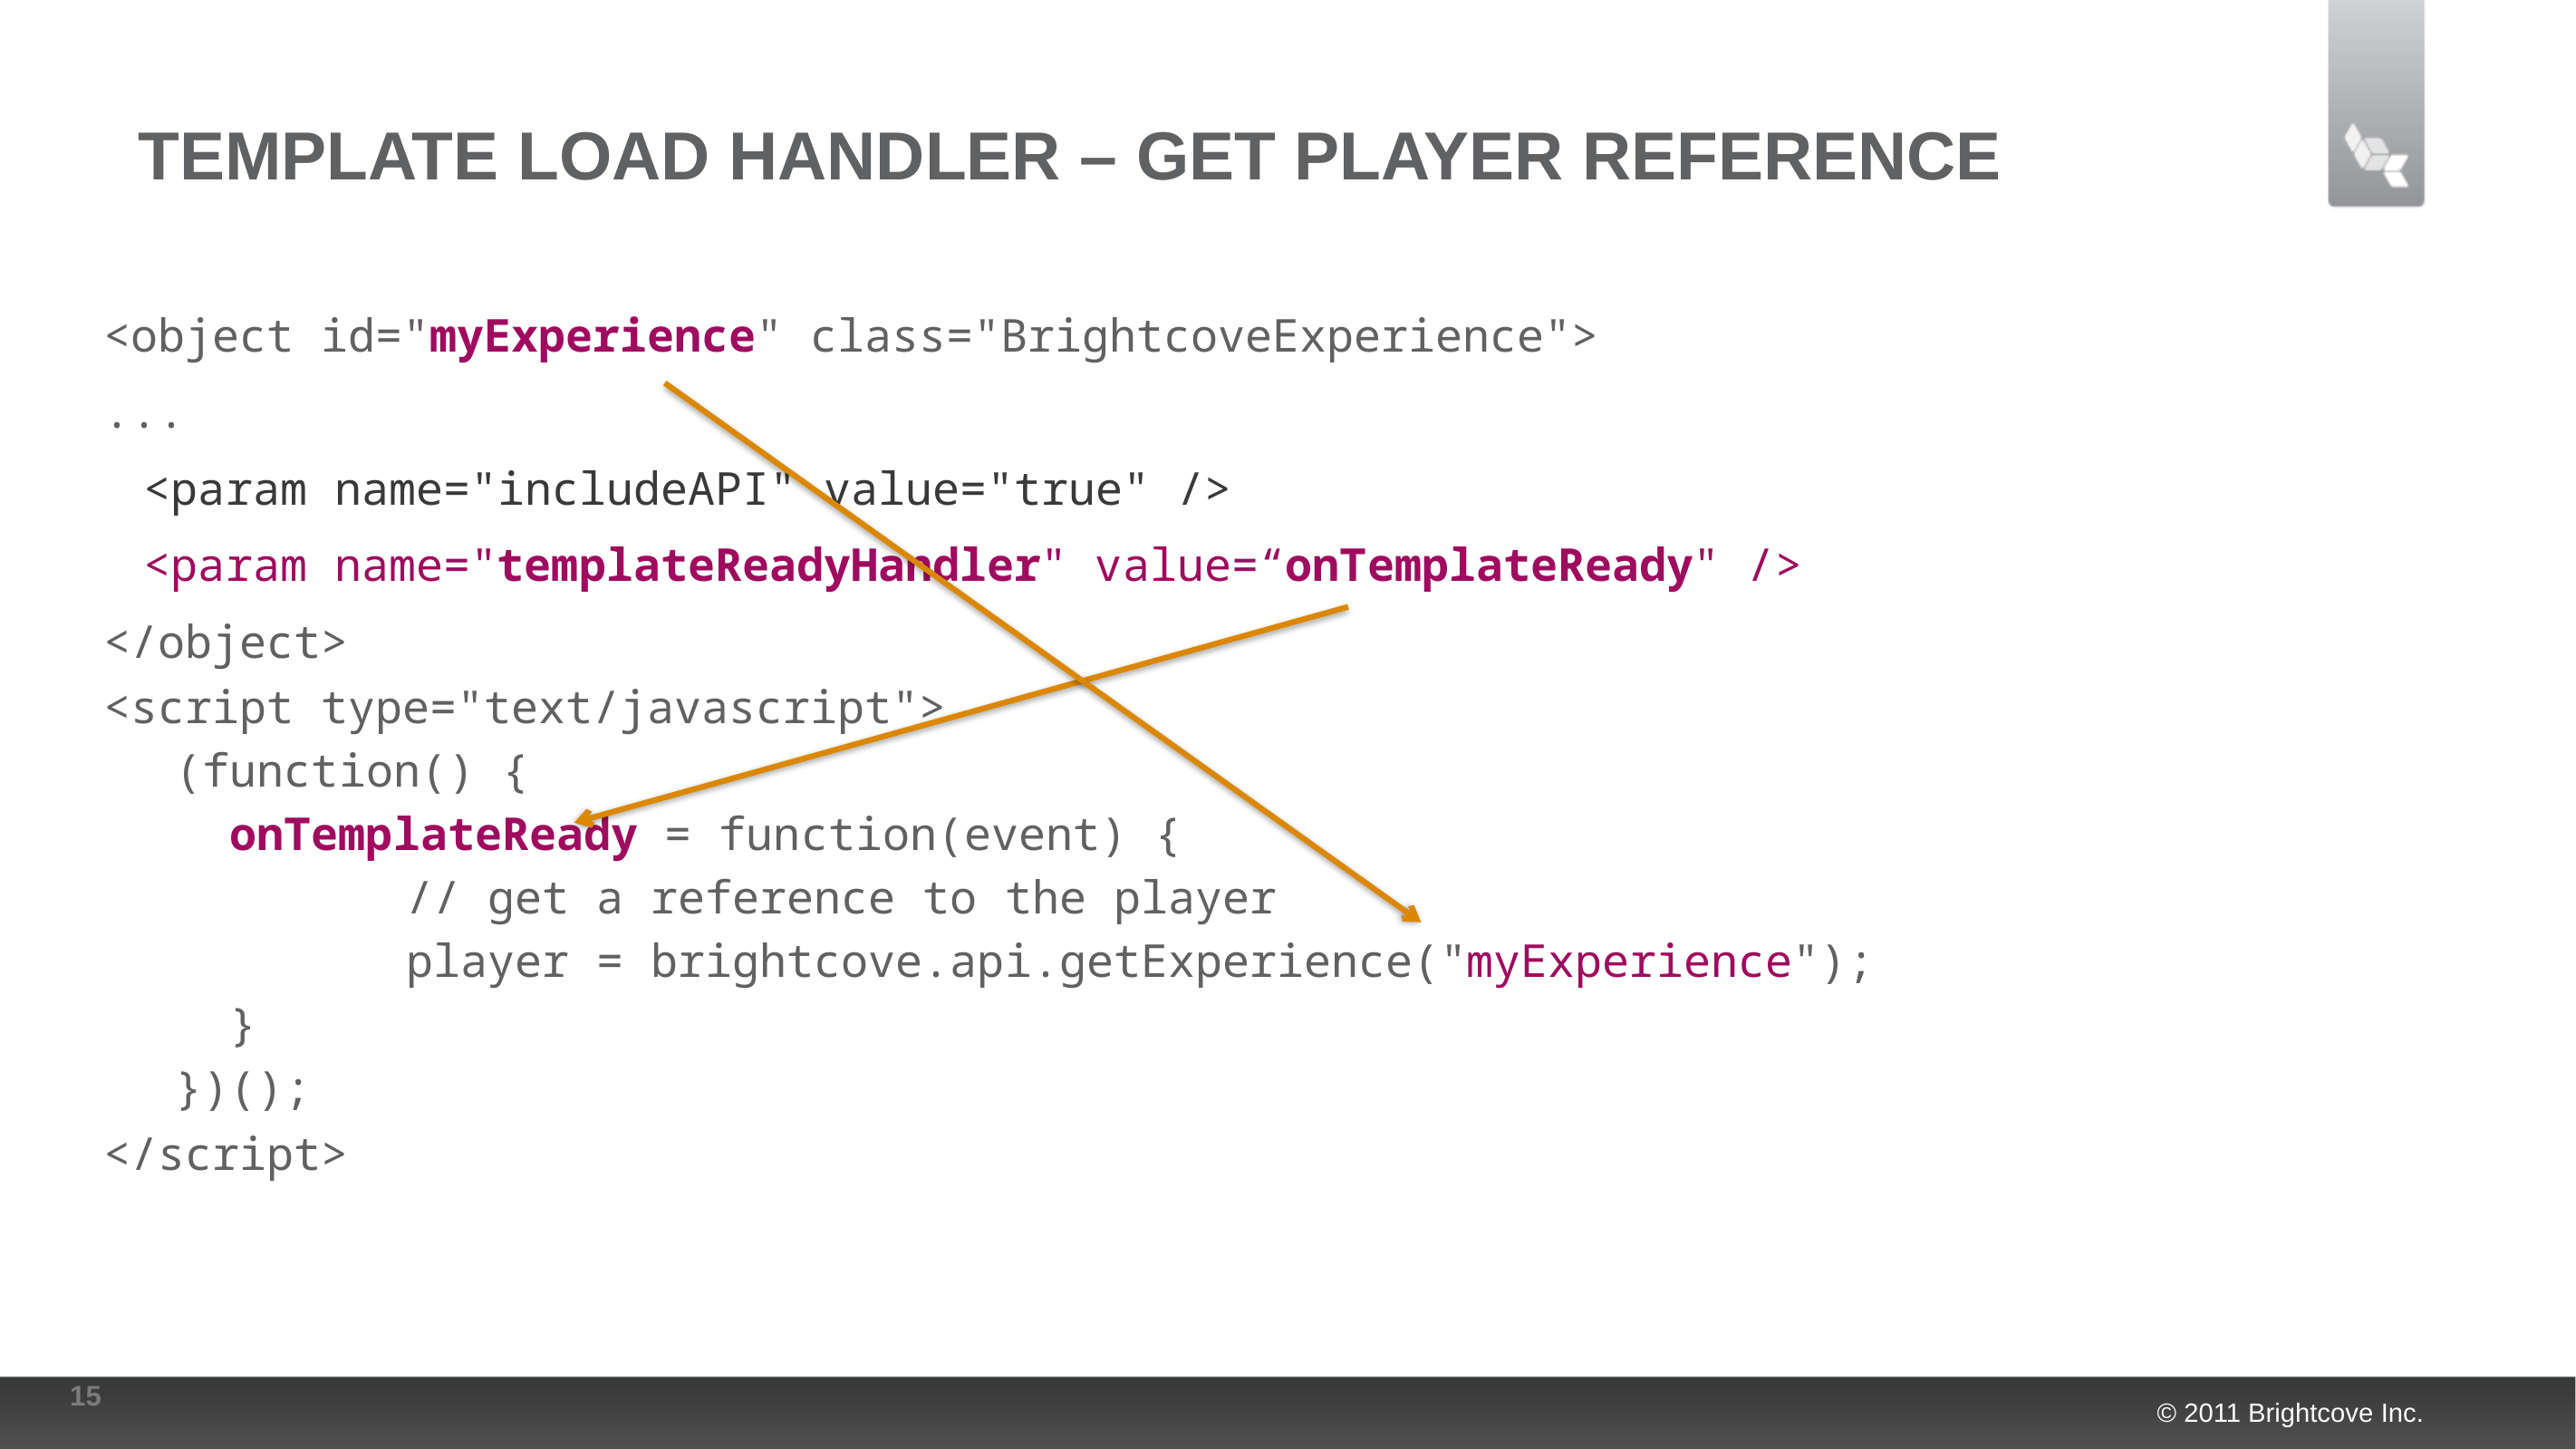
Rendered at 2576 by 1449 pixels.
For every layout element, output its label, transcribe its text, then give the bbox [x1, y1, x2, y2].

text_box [574, 606, 660, 823]
picture [0, 0, 2576, 1449]
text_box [664, 382, 1422, 923]
title Template Load handler – get Player Reference [115, 43, 2270, 261]
text_box 15 [46, 1366, 176, 1447]
list <object id="myExperience" class="BrightcoveExperience"> ... <param name="includeAPI" value="true" /> <param name="templateReadyHandler" value=“onTemplateReady" /> </object> <script type="text/javascript"> (function() { onTemplateReady = function(event) { // get a reference to the player player = brightcove.api.getExperience("myExperience"); } })(); </script> [80, 284, 2441, 1207]
